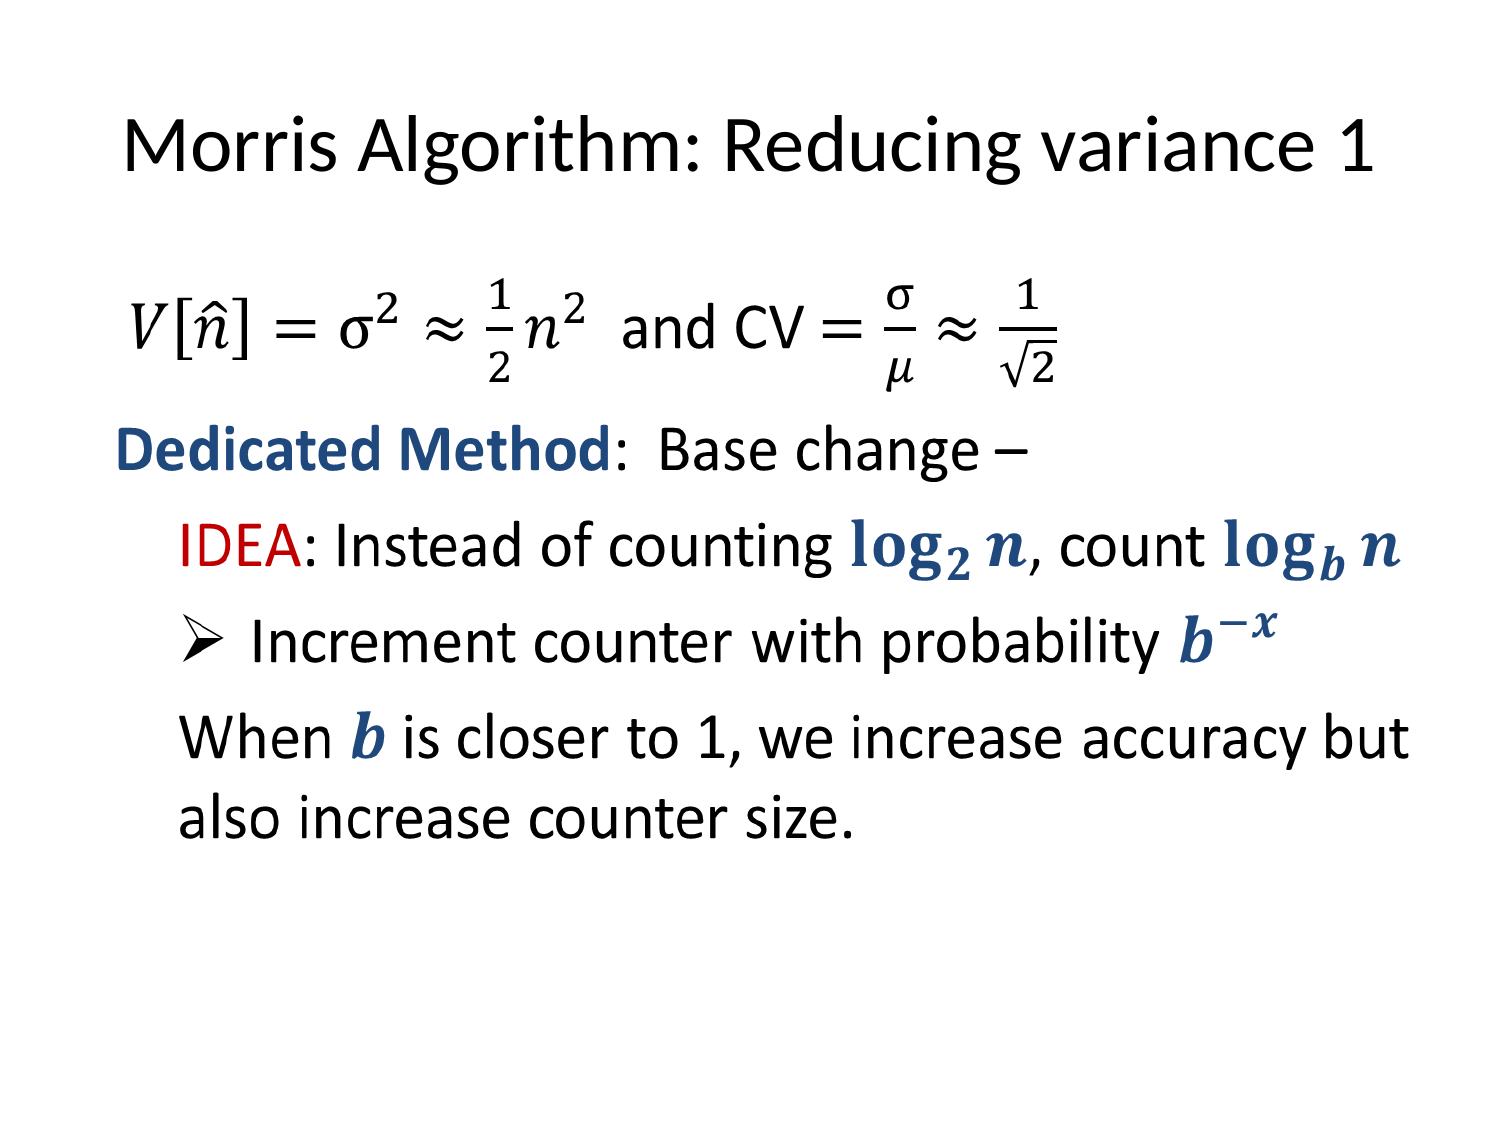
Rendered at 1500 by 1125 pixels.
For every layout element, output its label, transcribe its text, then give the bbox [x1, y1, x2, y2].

title Morris Algorithm: Reducing variance 1 [74, 44, 1426, 233]
list [74, 262, 1463, 988]
